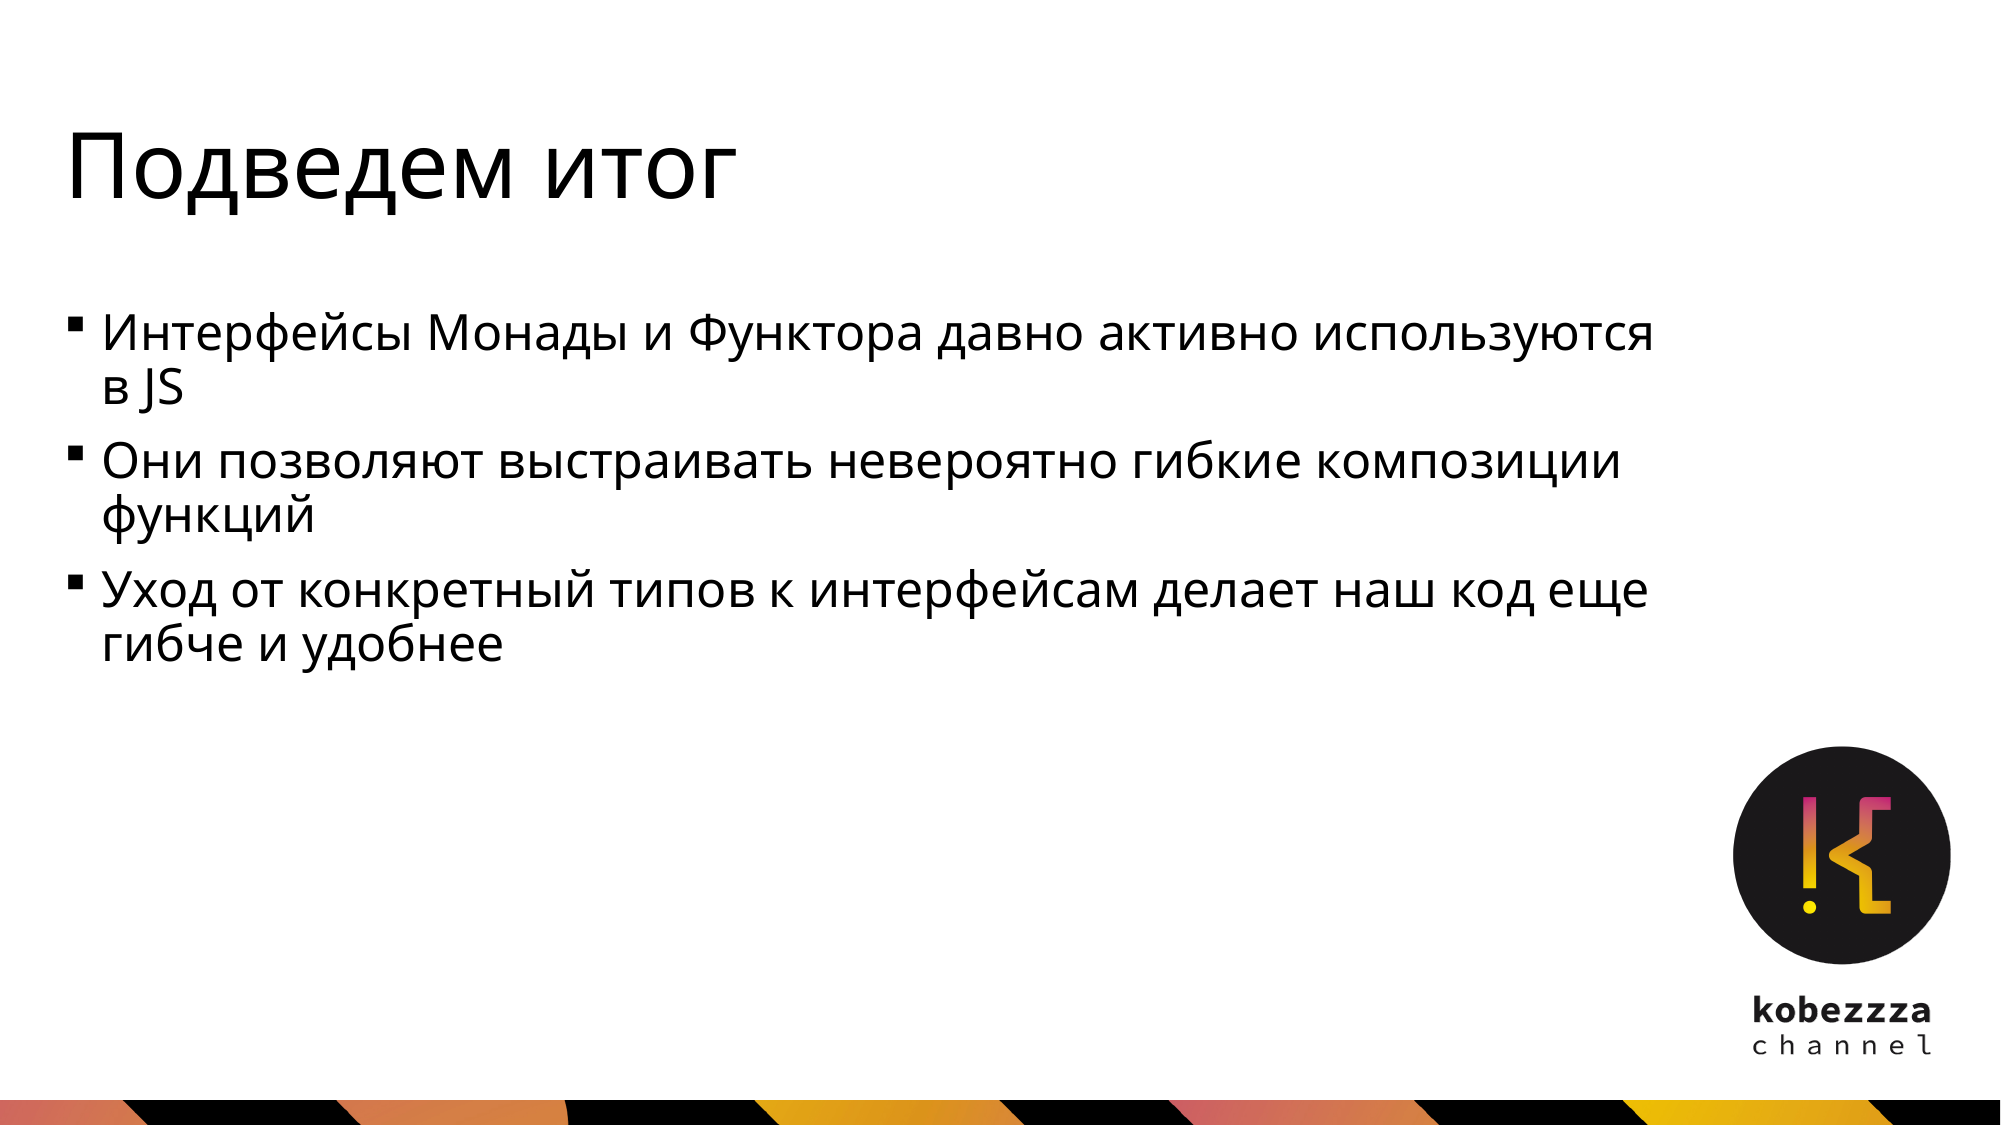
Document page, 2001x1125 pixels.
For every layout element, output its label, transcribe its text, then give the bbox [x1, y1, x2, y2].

list Интерфейсы Монады и Функтора давно активно используются в JS Они позволяют выстраивать невероятно гибкие композиции функций Уход от конкретный типов к интерфейсам делает наш код еще гибче и удобнее [49, 299, 1695, 1014]
title Подведем итог [49, 59, 1913, 278]
picture [0, 0, 2001, 1125]
